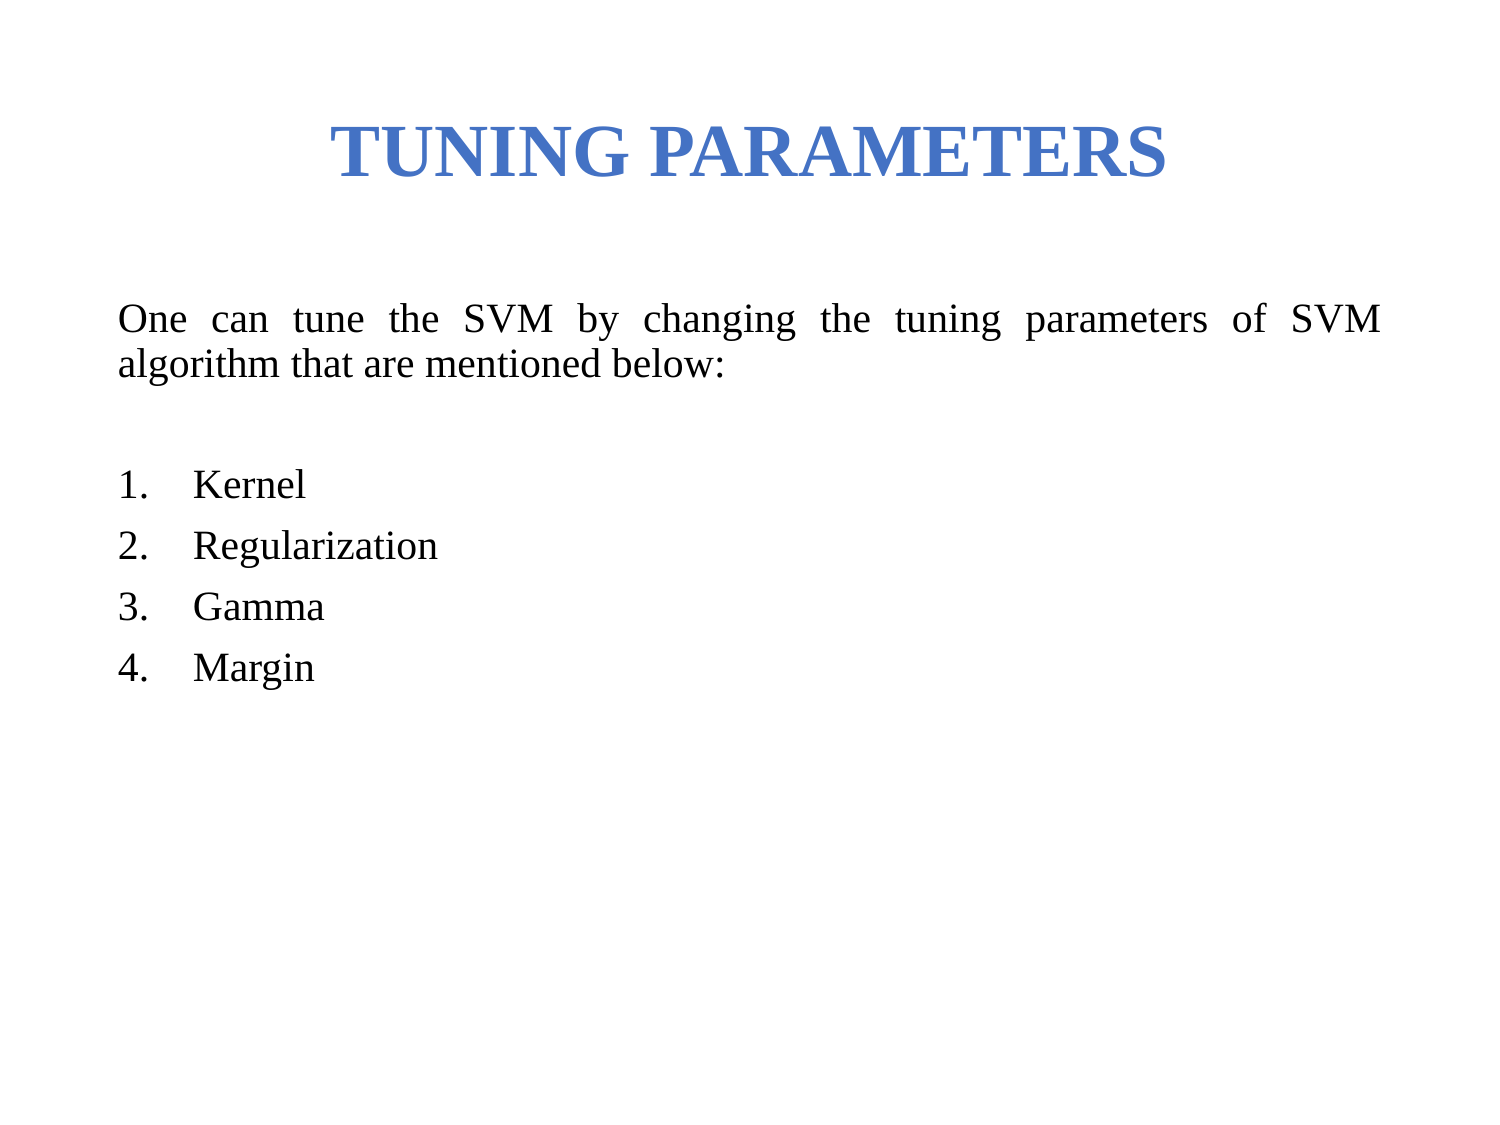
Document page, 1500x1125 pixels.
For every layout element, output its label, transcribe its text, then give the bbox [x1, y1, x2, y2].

text_box One can tune the SVM by changing the tuning parameters of SVM algorithm that are mentioned below: Kernel Regularization Gamma Margin [103, 289, 1397, 1014]
text_box TUNING PARAMETERS [103, 59, 1397, 245]
